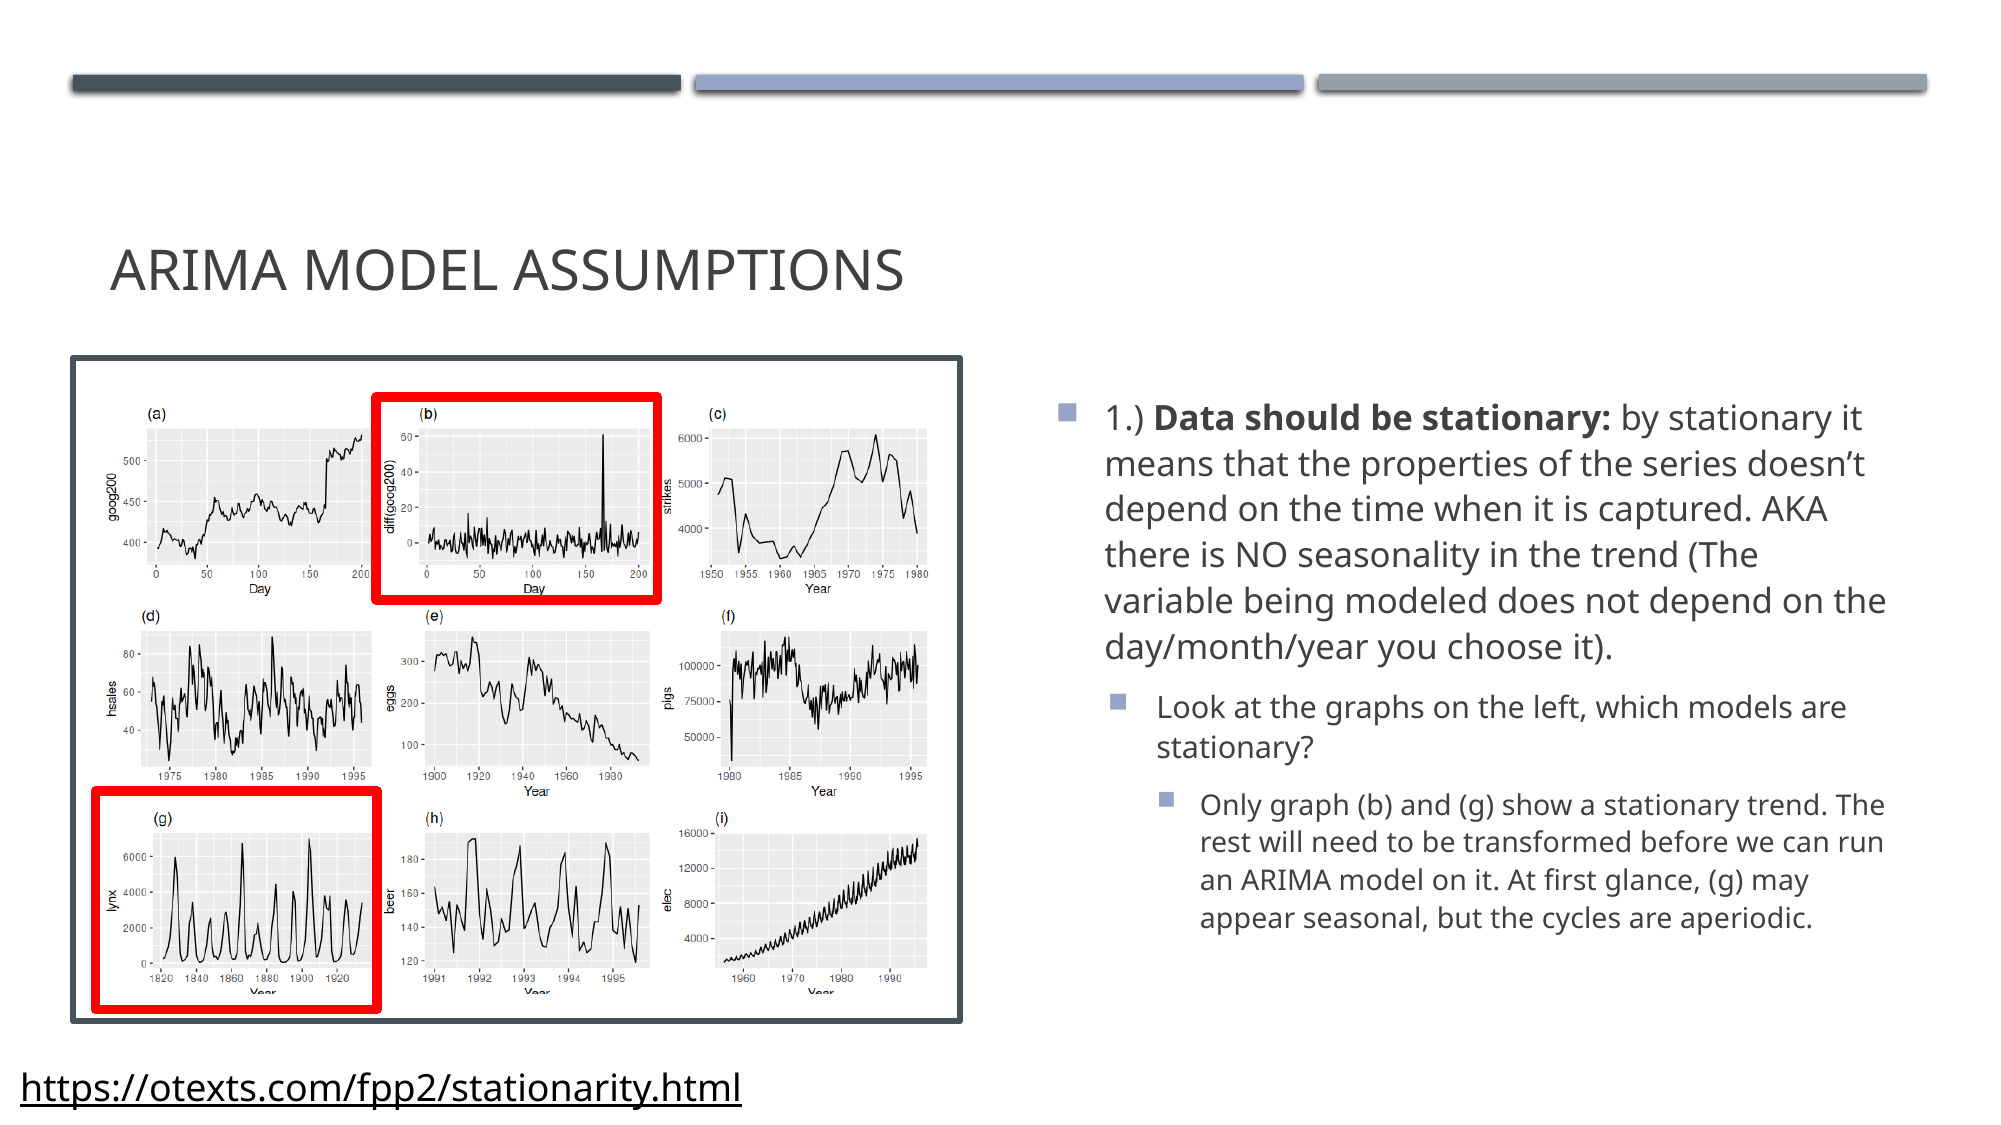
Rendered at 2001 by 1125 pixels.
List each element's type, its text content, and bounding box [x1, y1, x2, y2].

text_box https://otexts.com/fpp2/stationarity.html [5, 1056, 1006, 1122]
picture [99, 384, 934, 995]
title ARIMA model Assumptions [95, 115, 1905, 311]
text_box [72, 74, 682, 92]
text_box [695, 74, 1304, 91]
text_box [71, 356, 962, 1023]
text_box [93, 997, 379, 1012]
text_box [1318, 73, 1928, 92]
list 1.) Data should be stationary: by stationary it means that the properties of the series doesn’t depend on the time when it is captured. AKA there is NO seasonality in the trend (The variable being modeled does not depend on the day/month/year you choose it). Look at the graphs on the left, which models are stationary? Only graph (b) and (g) show a stationary trend. The rest will need to be transformed before we can run an ARIMA model on it. At first glance, (g) may appear seasonal, but the cycles are aperiodic. [1040, 383, 1905, 981]
